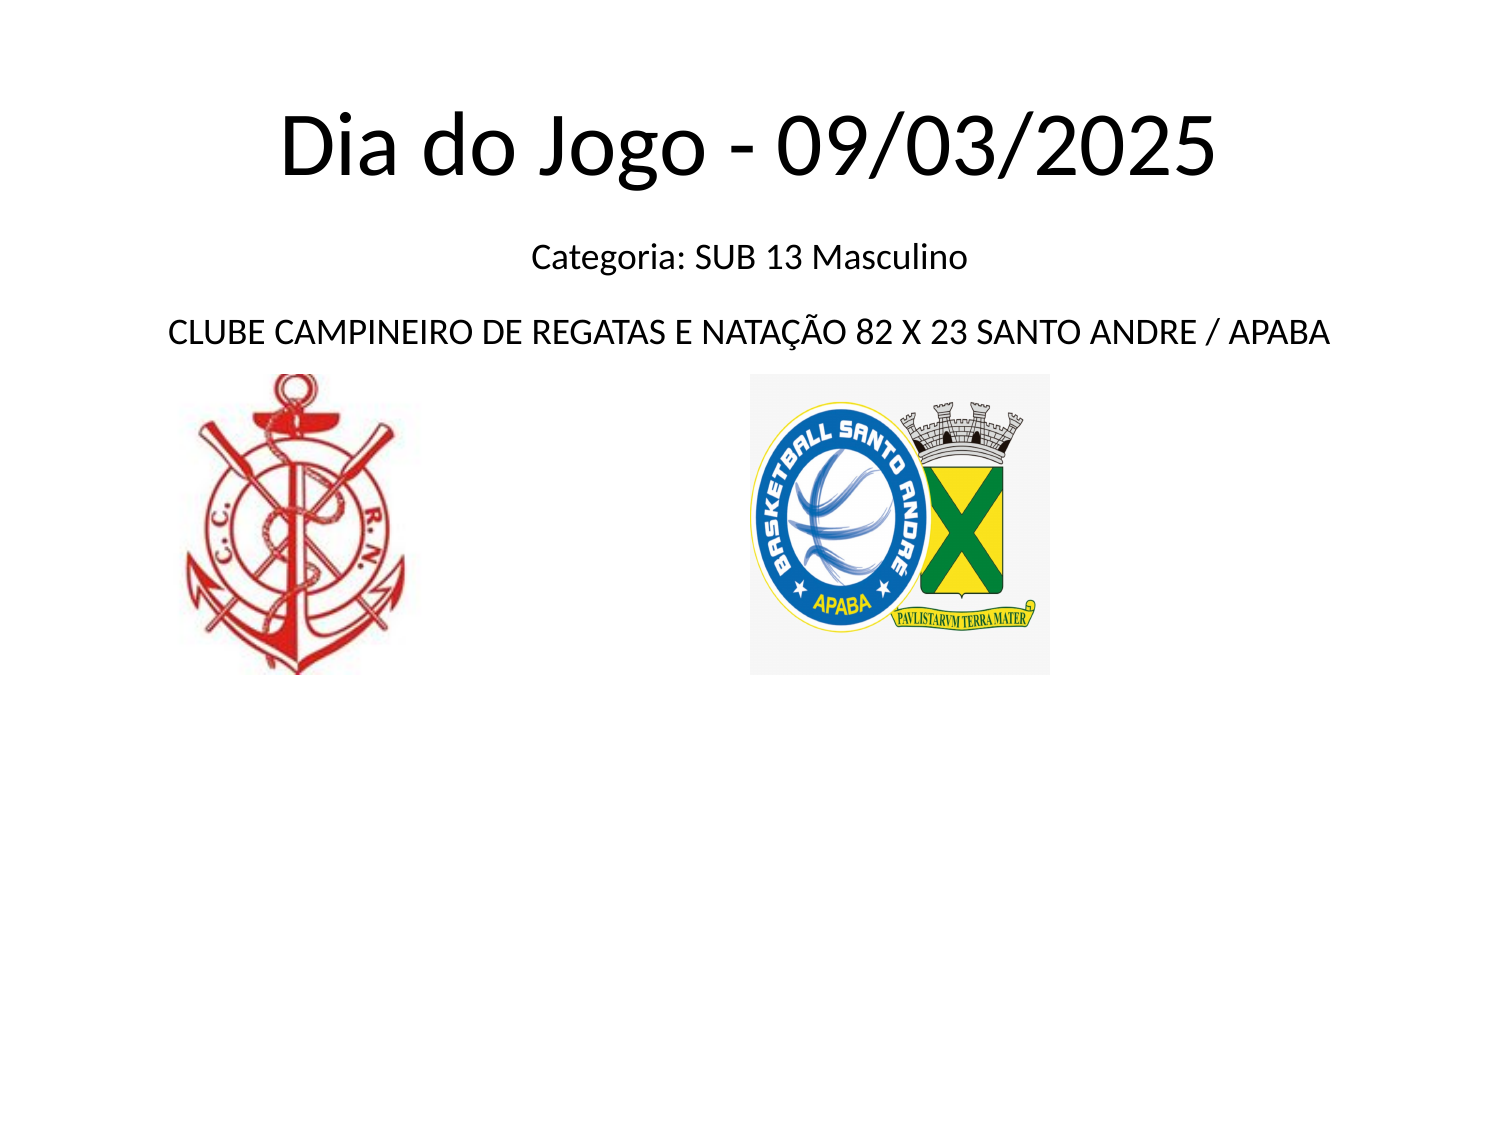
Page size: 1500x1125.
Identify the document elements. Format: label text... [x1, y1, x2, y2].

text_box CLUBE CAMPINEIRO DE REGATAS E NATAÇÃO 82 X 23 SANTO ANDRE / APABA [153, 299, 1347, 360]
text_box Categoria: SUB 13 Masculino [516, 224, 984, 285]
picture [749, 374, 1051, 676]
title Dia do Jogo - 09/03/2025 [75, 45, 1425, 233]
picture [149, 374, 451, 676]
